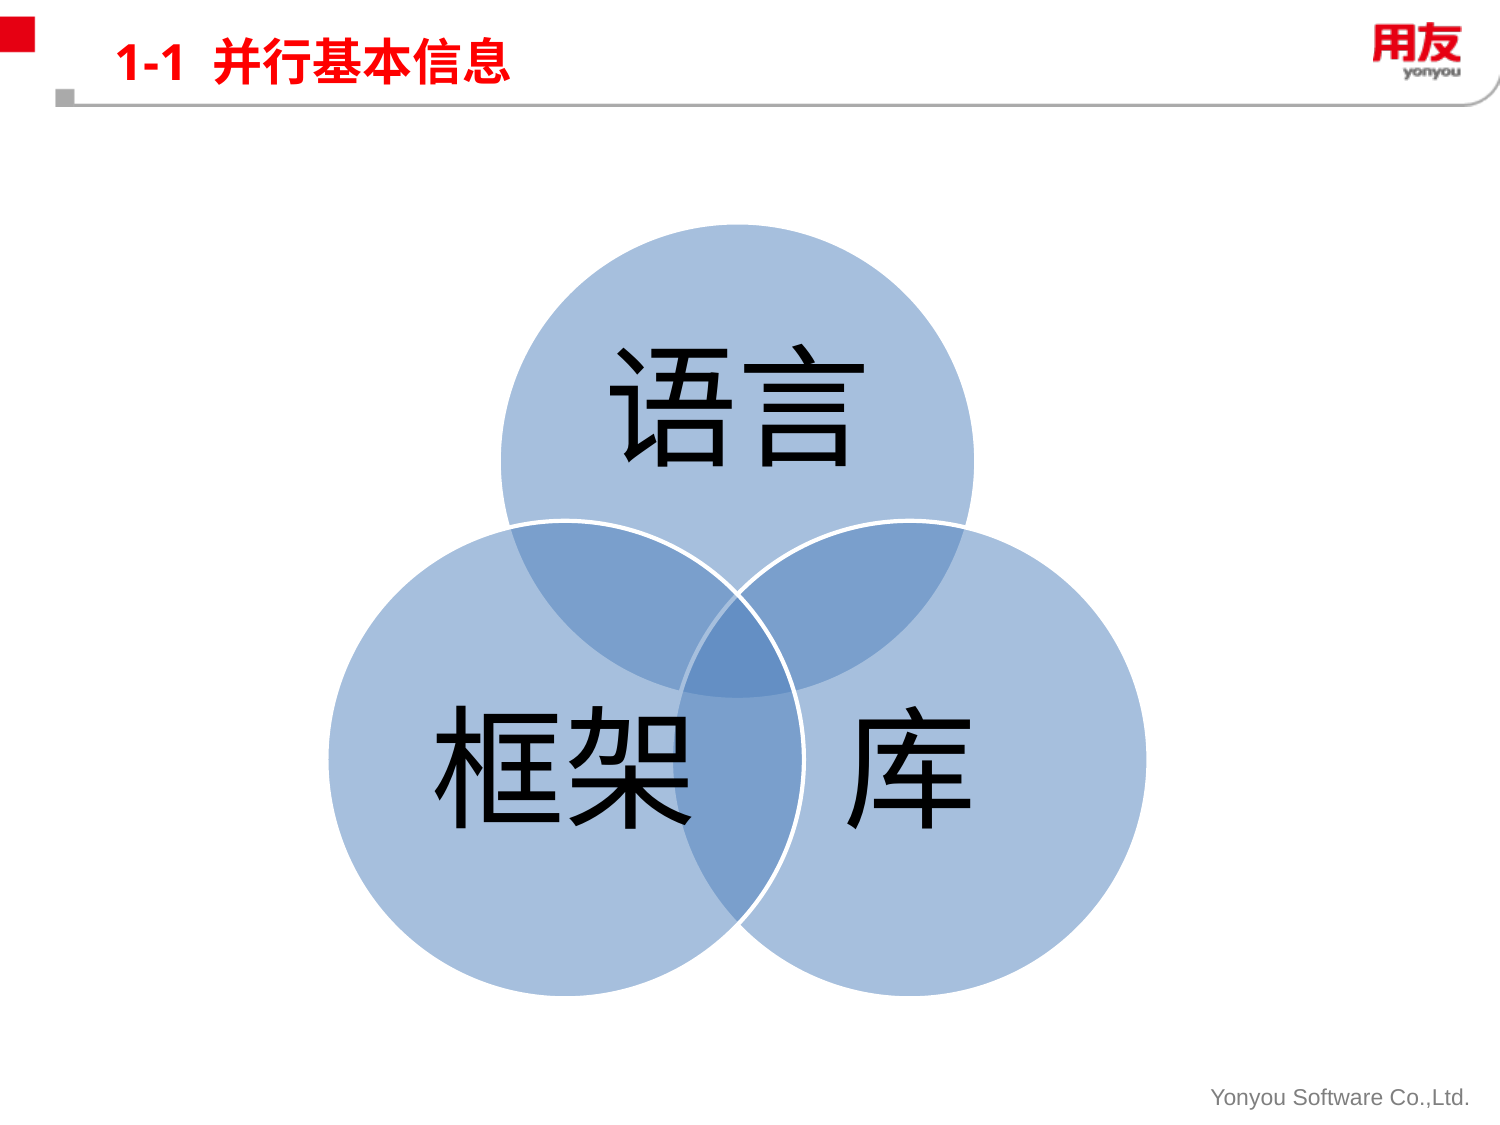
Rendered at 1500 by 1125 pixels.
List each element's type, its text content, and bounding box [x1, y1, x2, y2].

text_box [187, 212, 1288, 1009]
title 1-1 并行基本信息 [99, 12, 1251, 109]
picture [0, 0, 1500, 107]
